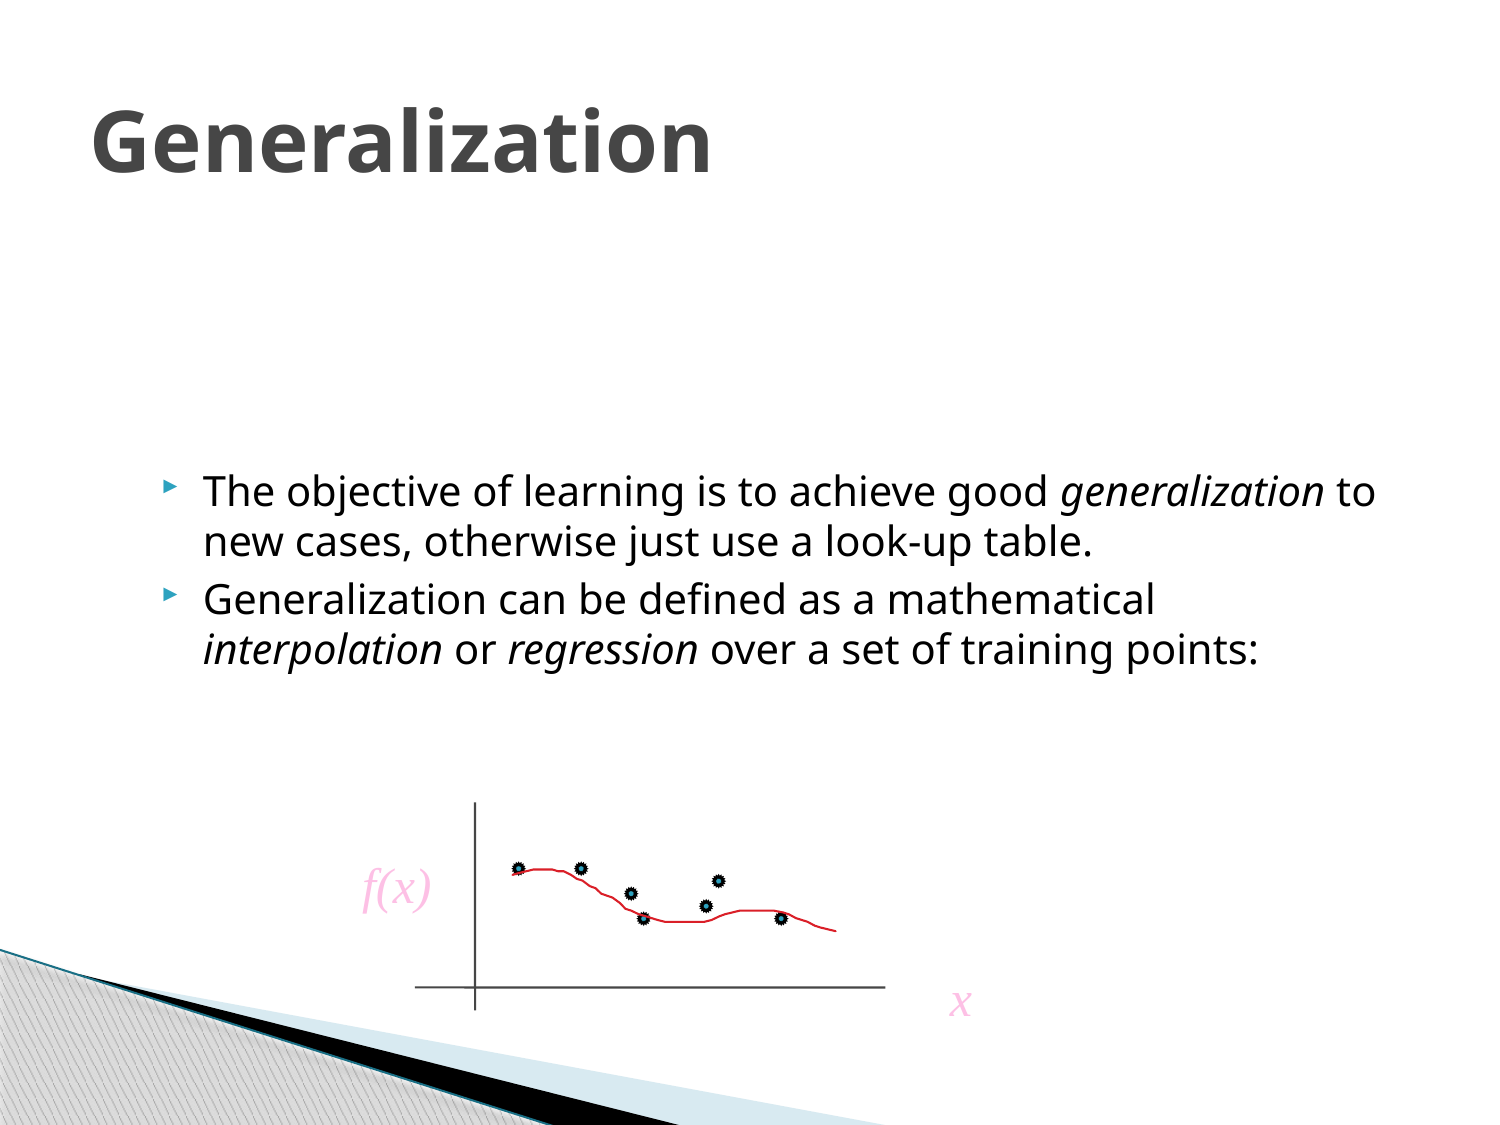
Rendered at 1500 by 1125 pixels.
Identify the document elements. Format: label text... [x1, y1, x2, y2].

list The objective of learning is to achieve good generalization to new cases, otherwise just use a look-up table. Generalization can be defined as a mathematical interpolation or regression over a set of training points: [128, 457, 1404, 697]
text_box [513, 863, 524, 873]
text_box [713, 875, 724, 887]
title Generalization [75, 45, 1425, 233]
text_box [638, 915, 649, 924]
text_box [512, 869, 836, 932]
text_box x [935, 959, 988, 1034]
text_box f(x) [347, 846, 447, 922]
text_box [700, 901, 712, 909]
text_box [575, 863, 587, 874]
text_box [625, 888, 637, 896]
